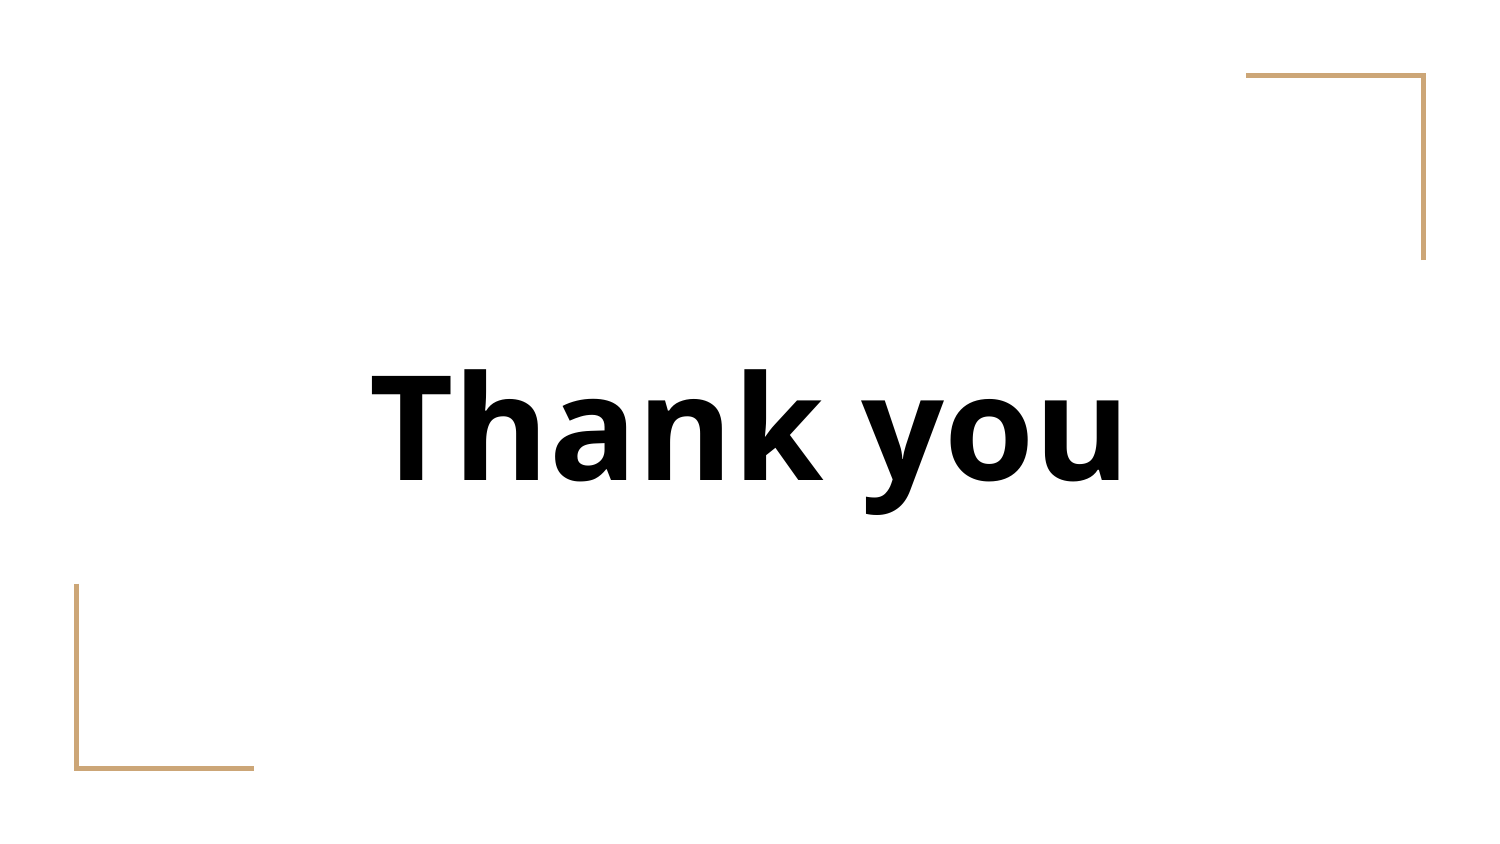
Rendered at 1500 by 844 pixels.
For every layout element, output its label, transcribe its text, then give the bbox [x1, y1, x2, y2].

title Thank you [126, 296, 1374, 548]
